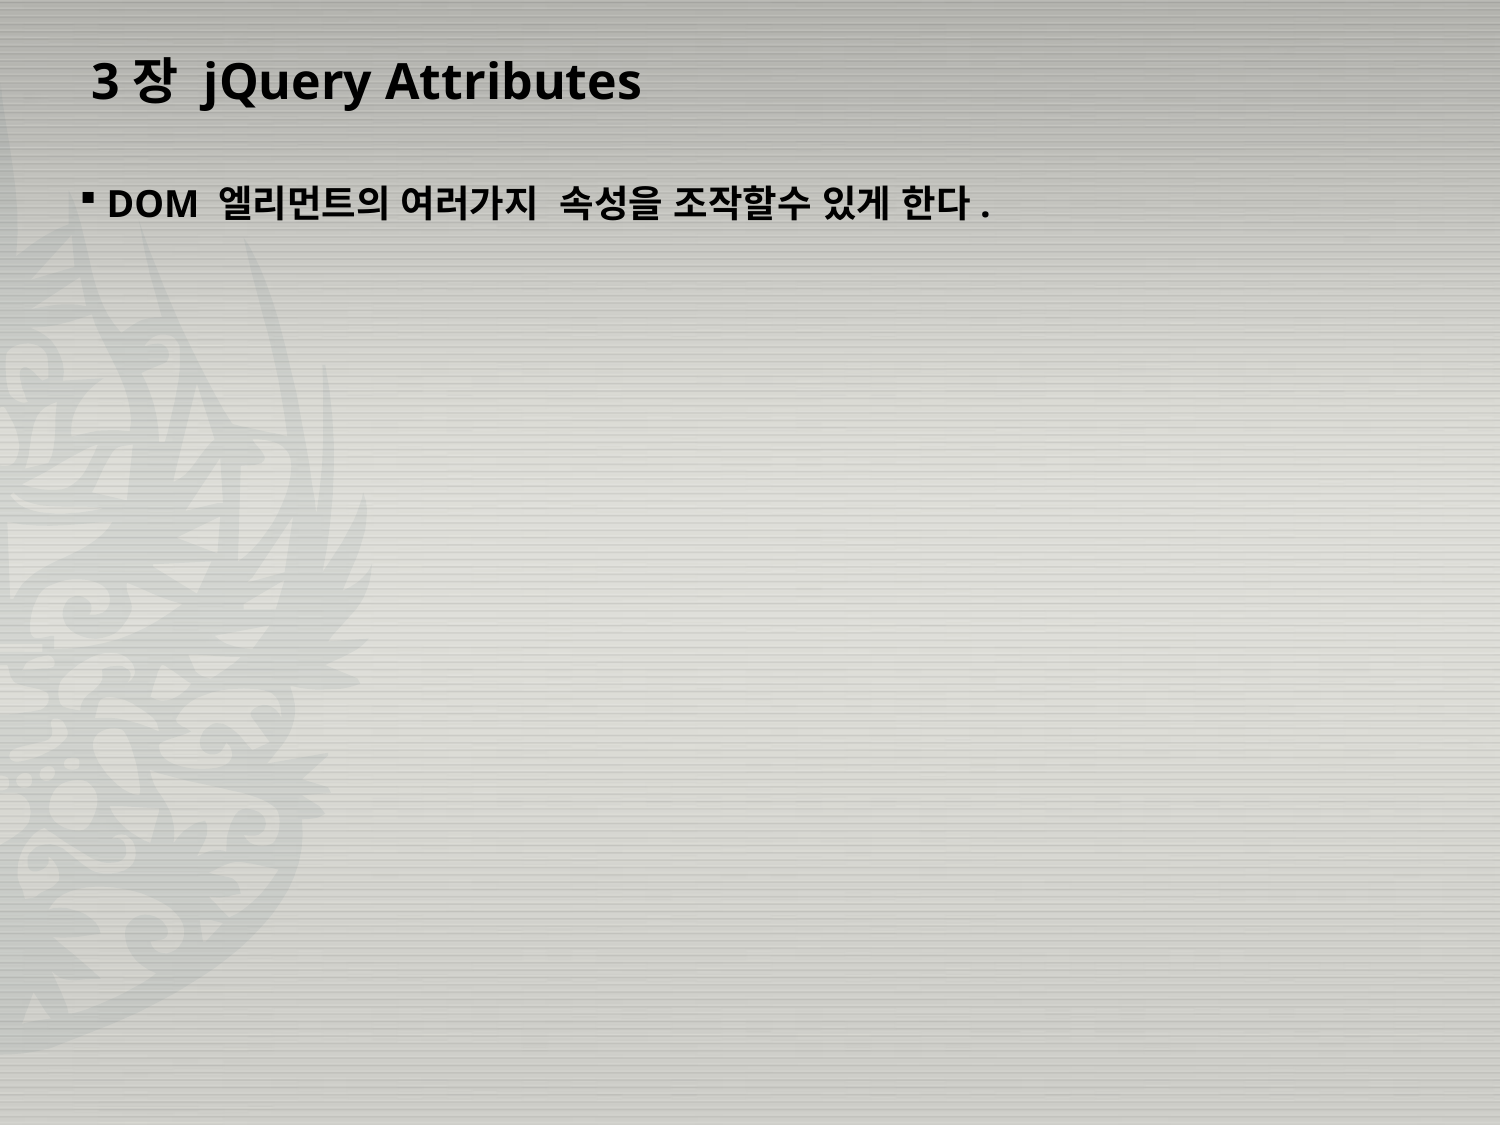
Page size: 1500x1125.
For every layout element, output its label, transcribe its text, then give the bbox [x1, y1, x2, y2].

text_box 3장 jQuery Attributes [76, 42, 1436, 118]
text_box DOM 엘리먼트의 여러가지 속성을 조작할수 있게 한다. [64, 172, 1500, 233]
